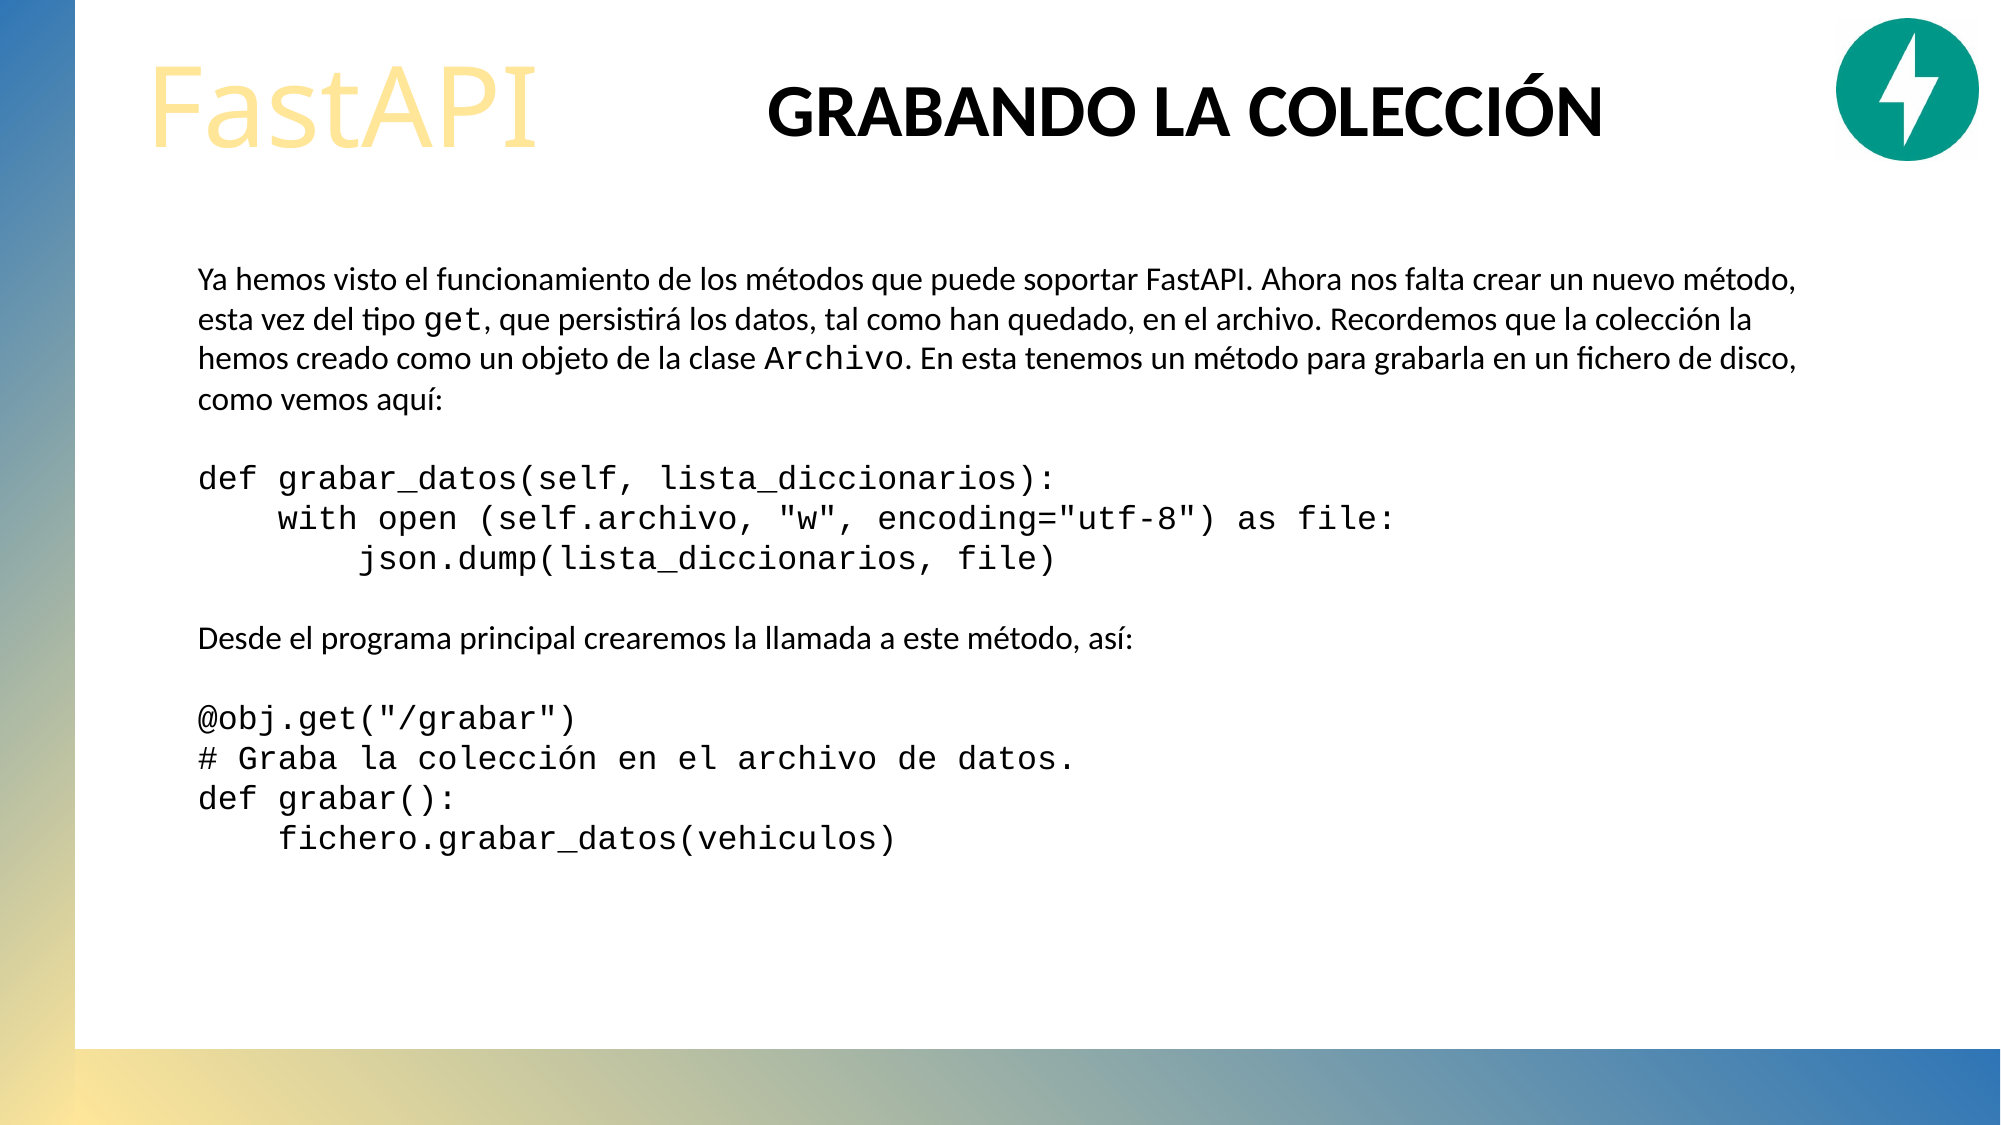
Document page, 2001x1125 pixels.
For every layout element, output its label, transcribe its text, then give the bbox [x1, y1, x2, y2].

text_box [74, 1049, 2000, 1125]
text_box Ya hemos visto el funcionamiento de los métodos que puede soportar FastAPI. Ahora nos falta crear un nuevo método, esta vez del tipo get, que persistirá los datos, tal como han quedado, en el archivo. Recordemos que la colección la hemos creado como un objeto de la clase Archivo. En esta tenemos un método para grabarla en un fichero de disco, como vemos aquí: def grabar_datos(self, lista_diccionarios): with open (self.archivo, "w", encoding="utf-8") as file: json.dump(lista_diccionarios, file) Desde el programa principal crearemos la llamada a este método, así: @obj.get("/grabar") # Graba la colección en el archivo de datos. def grabar(): fichero.grabar_datos(vehiculos) [183, 249, 1837, 864]
text_box FastAPI [130, 27, 596, 178]
text_box GRABANDO LA COLECCIÓN [752, 54, 1621, 160]
picture [1836, 18, 1979, 161]
text_box [0, 0, 76, 1125]
